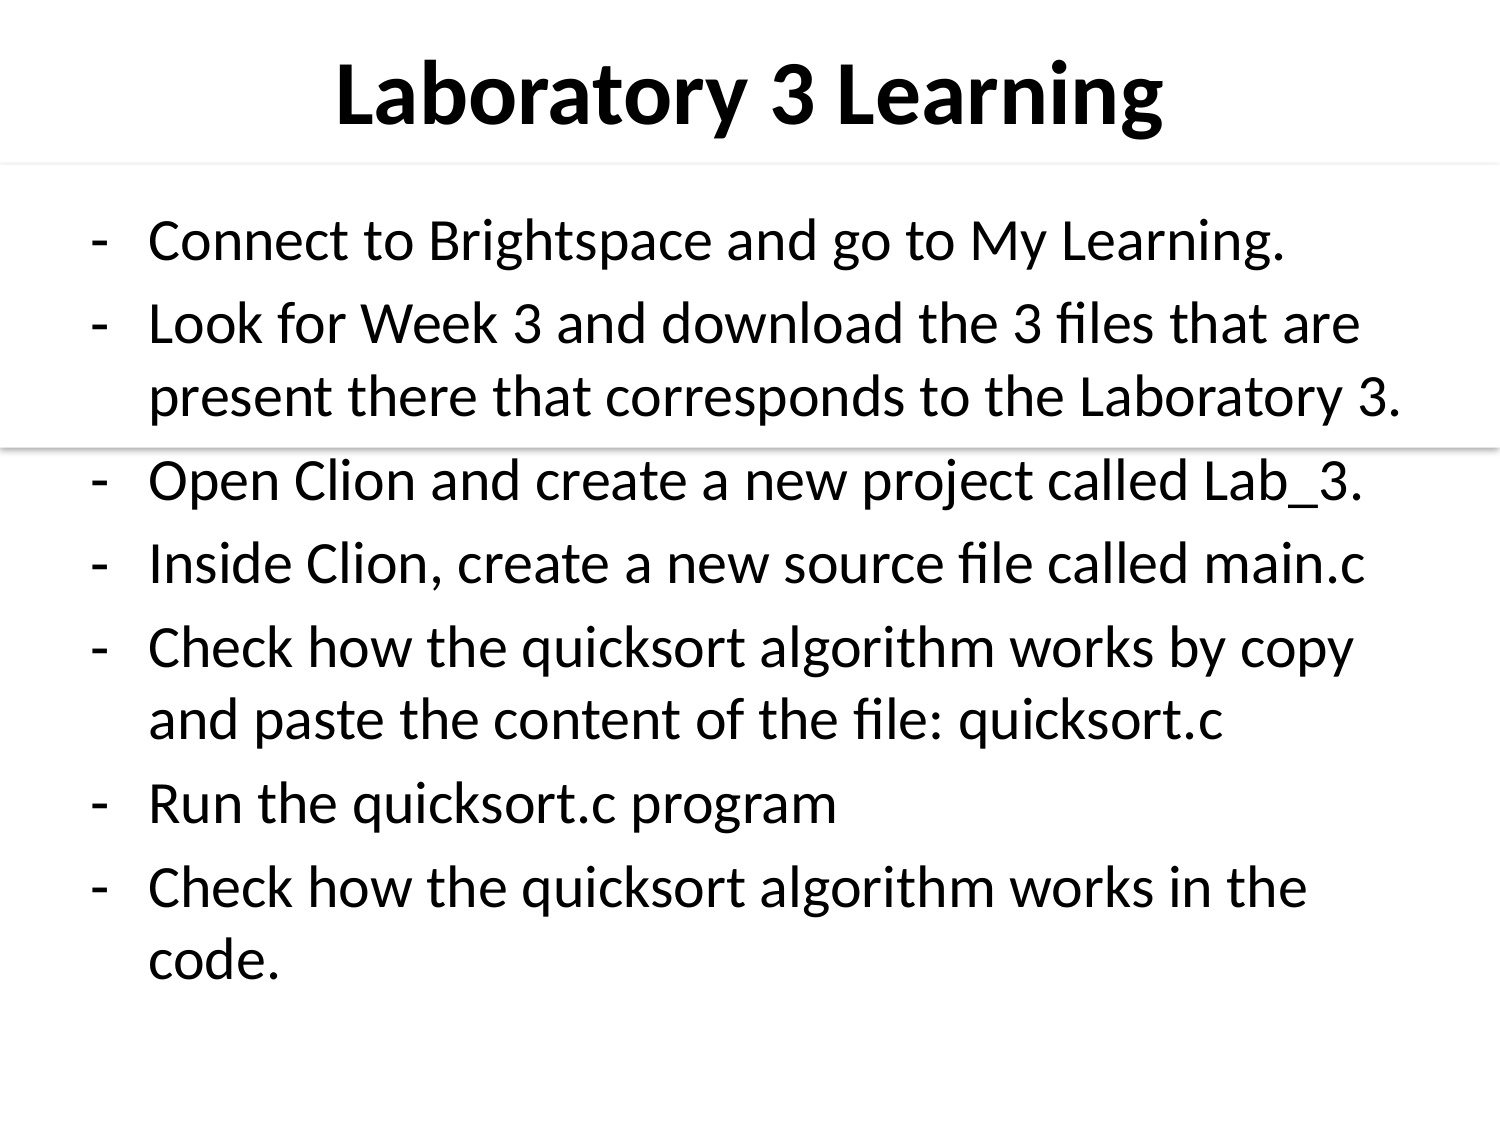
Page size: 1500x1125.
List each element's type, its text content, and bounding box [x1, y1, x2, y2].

list Connect to Brightspace and go to My Learning. Look for Week 3 and download the 3 files that are present there that corresponds to the Laboratory 3. Open Clion and create a new project called Lab_3. Inside Clion, create a new source file called main.c Check how the quicksort algorithm works by copy and paste the content of the file: quicksort.c Run the quicksort.c program Check how the quicksort algorithm works in the code. [75, 192, 1425, 1005]
text_box [0, 165, 1500, 448]
text_box Laboratory 3 Learning [0, 10, 1500, 165]
